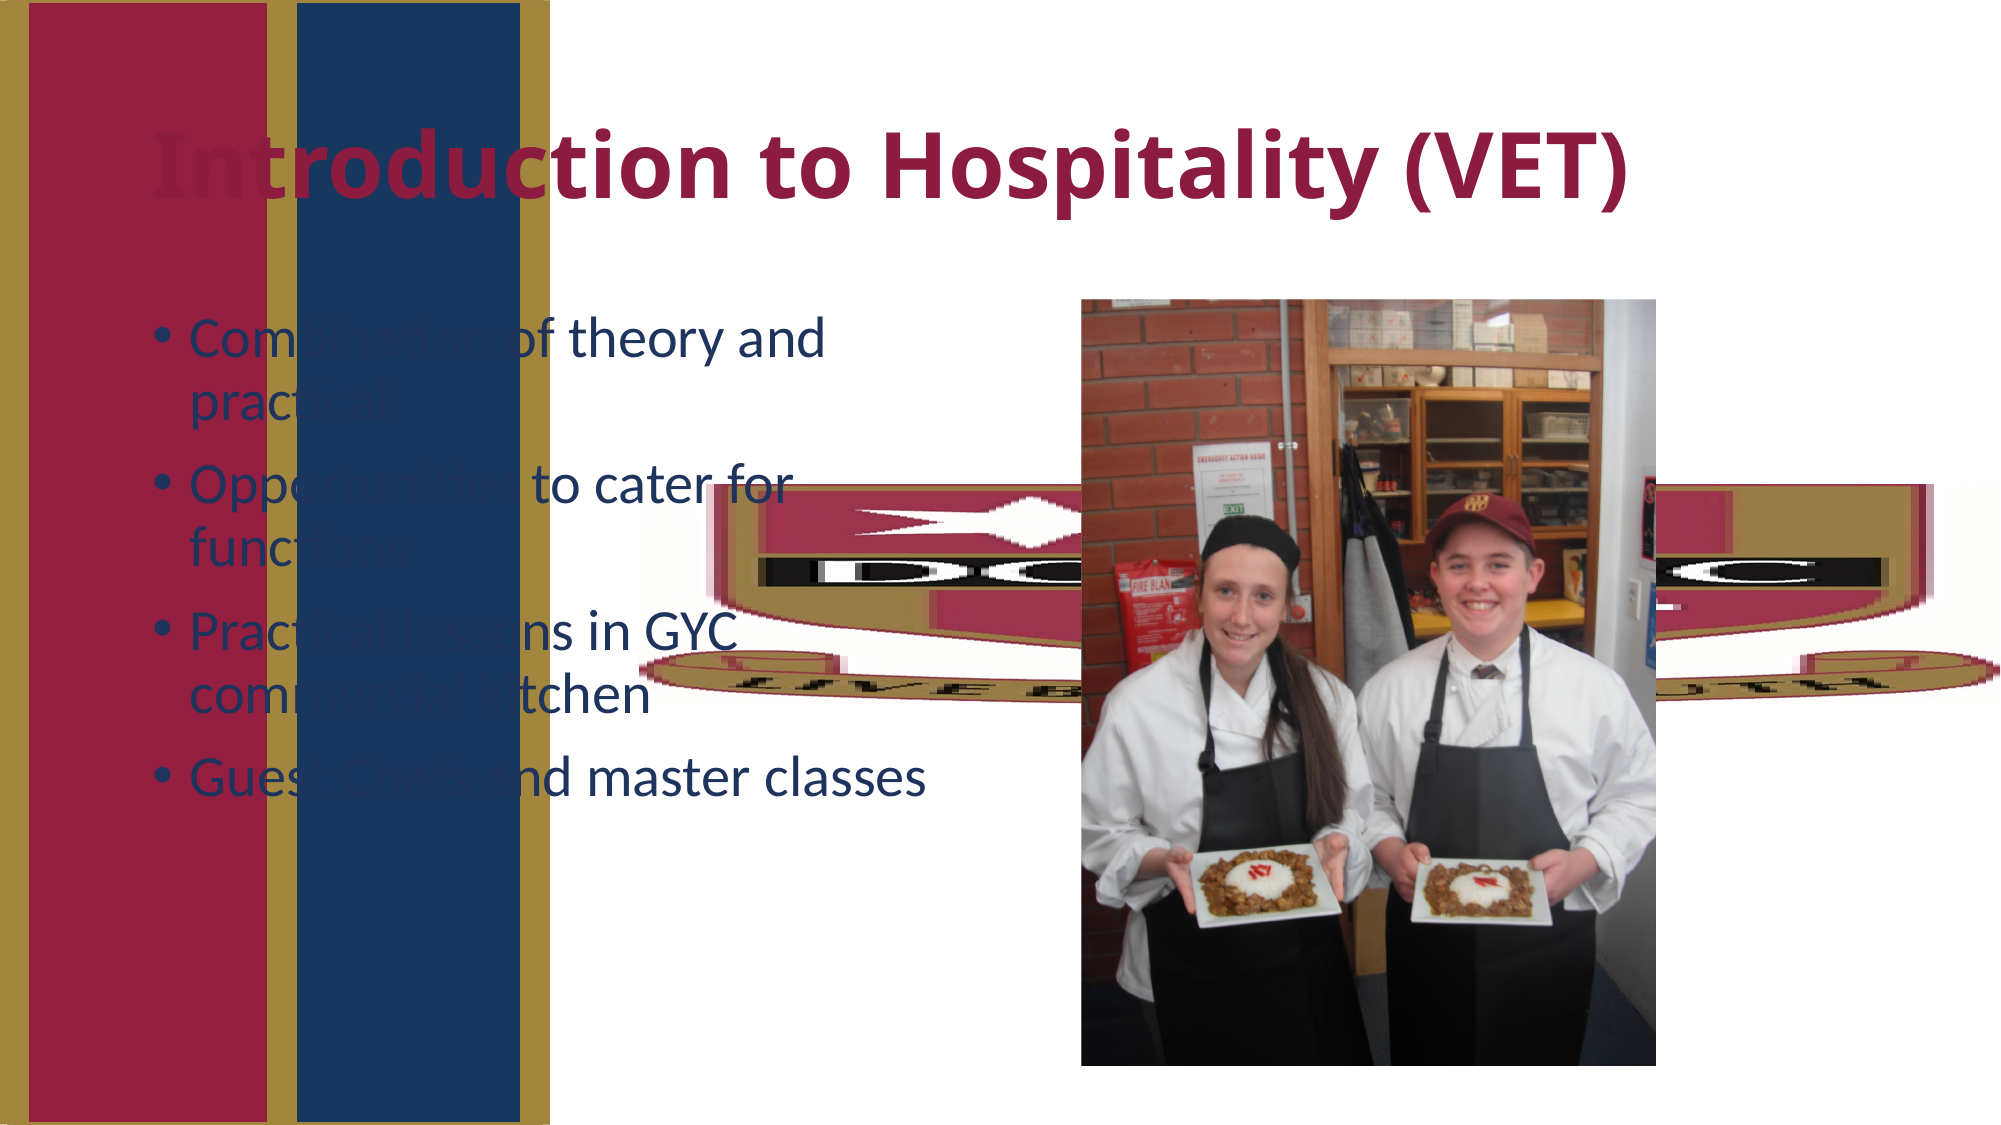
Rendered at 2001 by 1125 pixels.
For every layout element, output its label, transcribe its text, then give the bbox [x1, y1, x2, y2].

title Introduction to Hospitality (VET) [137, 59, 1686, 278]
picture [0, 0, 2001, 1125]
list Combination of theory and practical Opportunities to cater for functions Practical lessons in GYC commercial kitchen Guest Chefs and master classes [137, 299, 1000, 1014]
